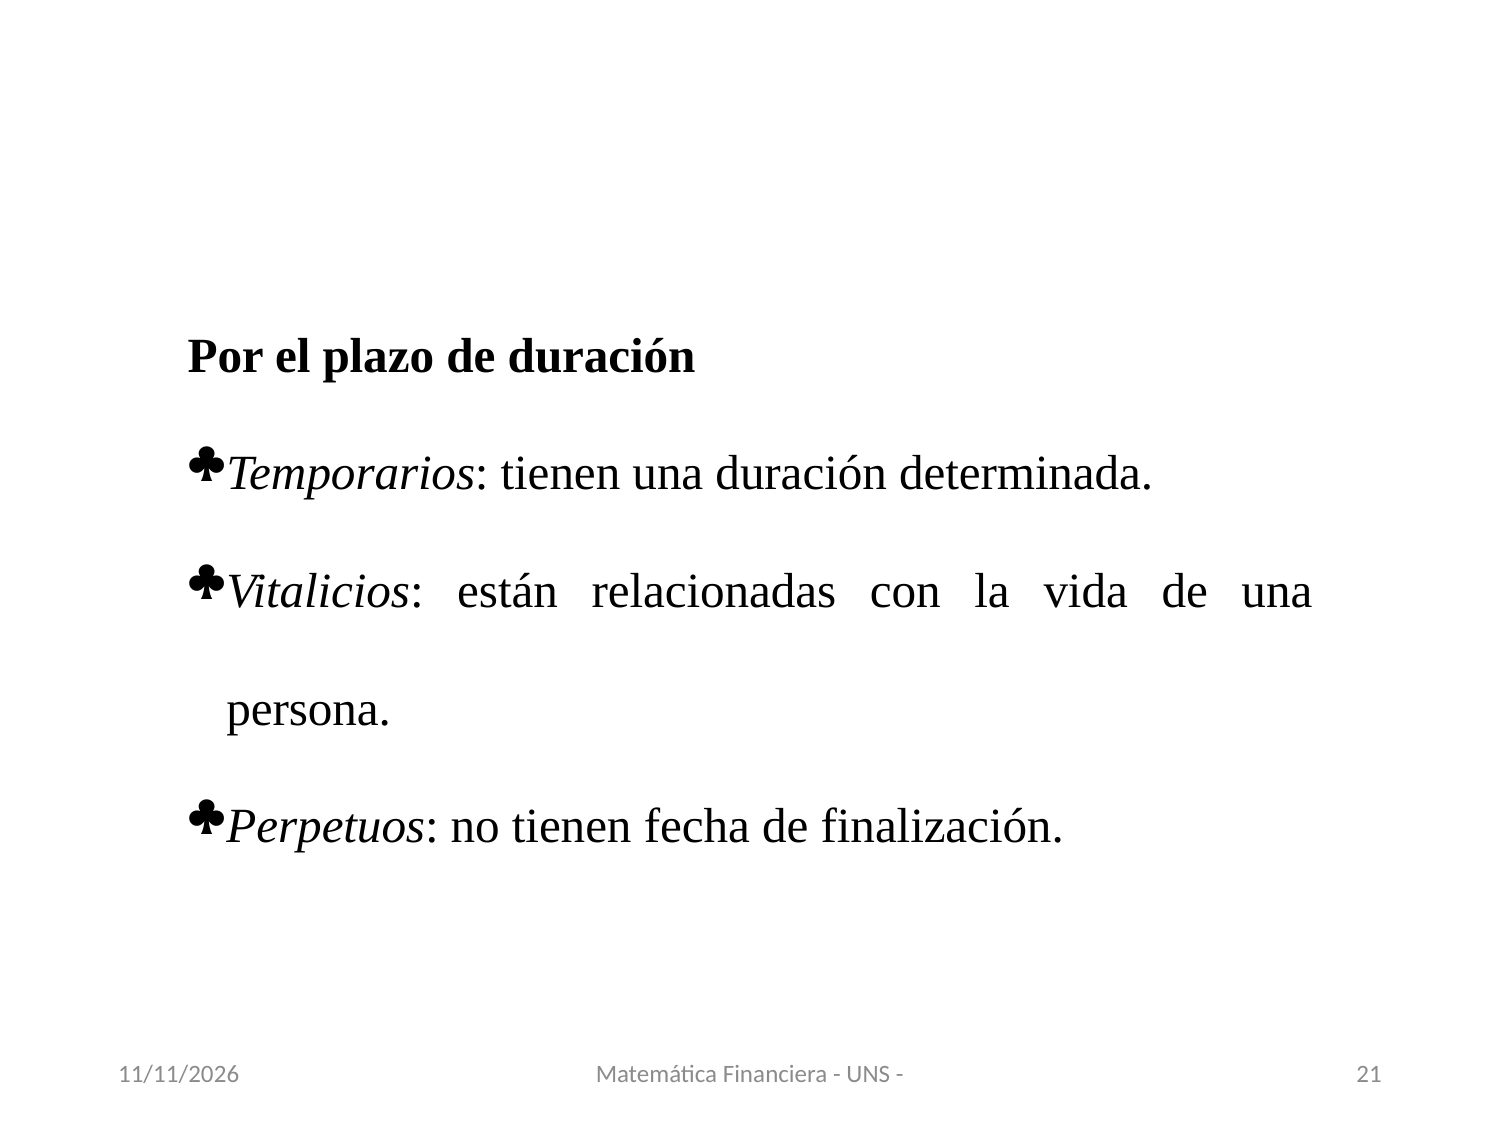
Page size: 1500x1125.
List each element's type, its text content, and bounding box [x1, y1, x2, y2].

slide_number 21 [1059, 1042, 1397, 1103]
text_box Por el plazo de duración Temporarios: tienen una duración determinada. Vitalicios: están relacionadas con la vida de una persona. Perpetuos: no tienen fecha de finalización. [172, 256, 1328, 861]
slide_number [103, 1042, 441, 1103]
footer Matemática Financiera - UNS - [496, 1042, 1004, 1103]
